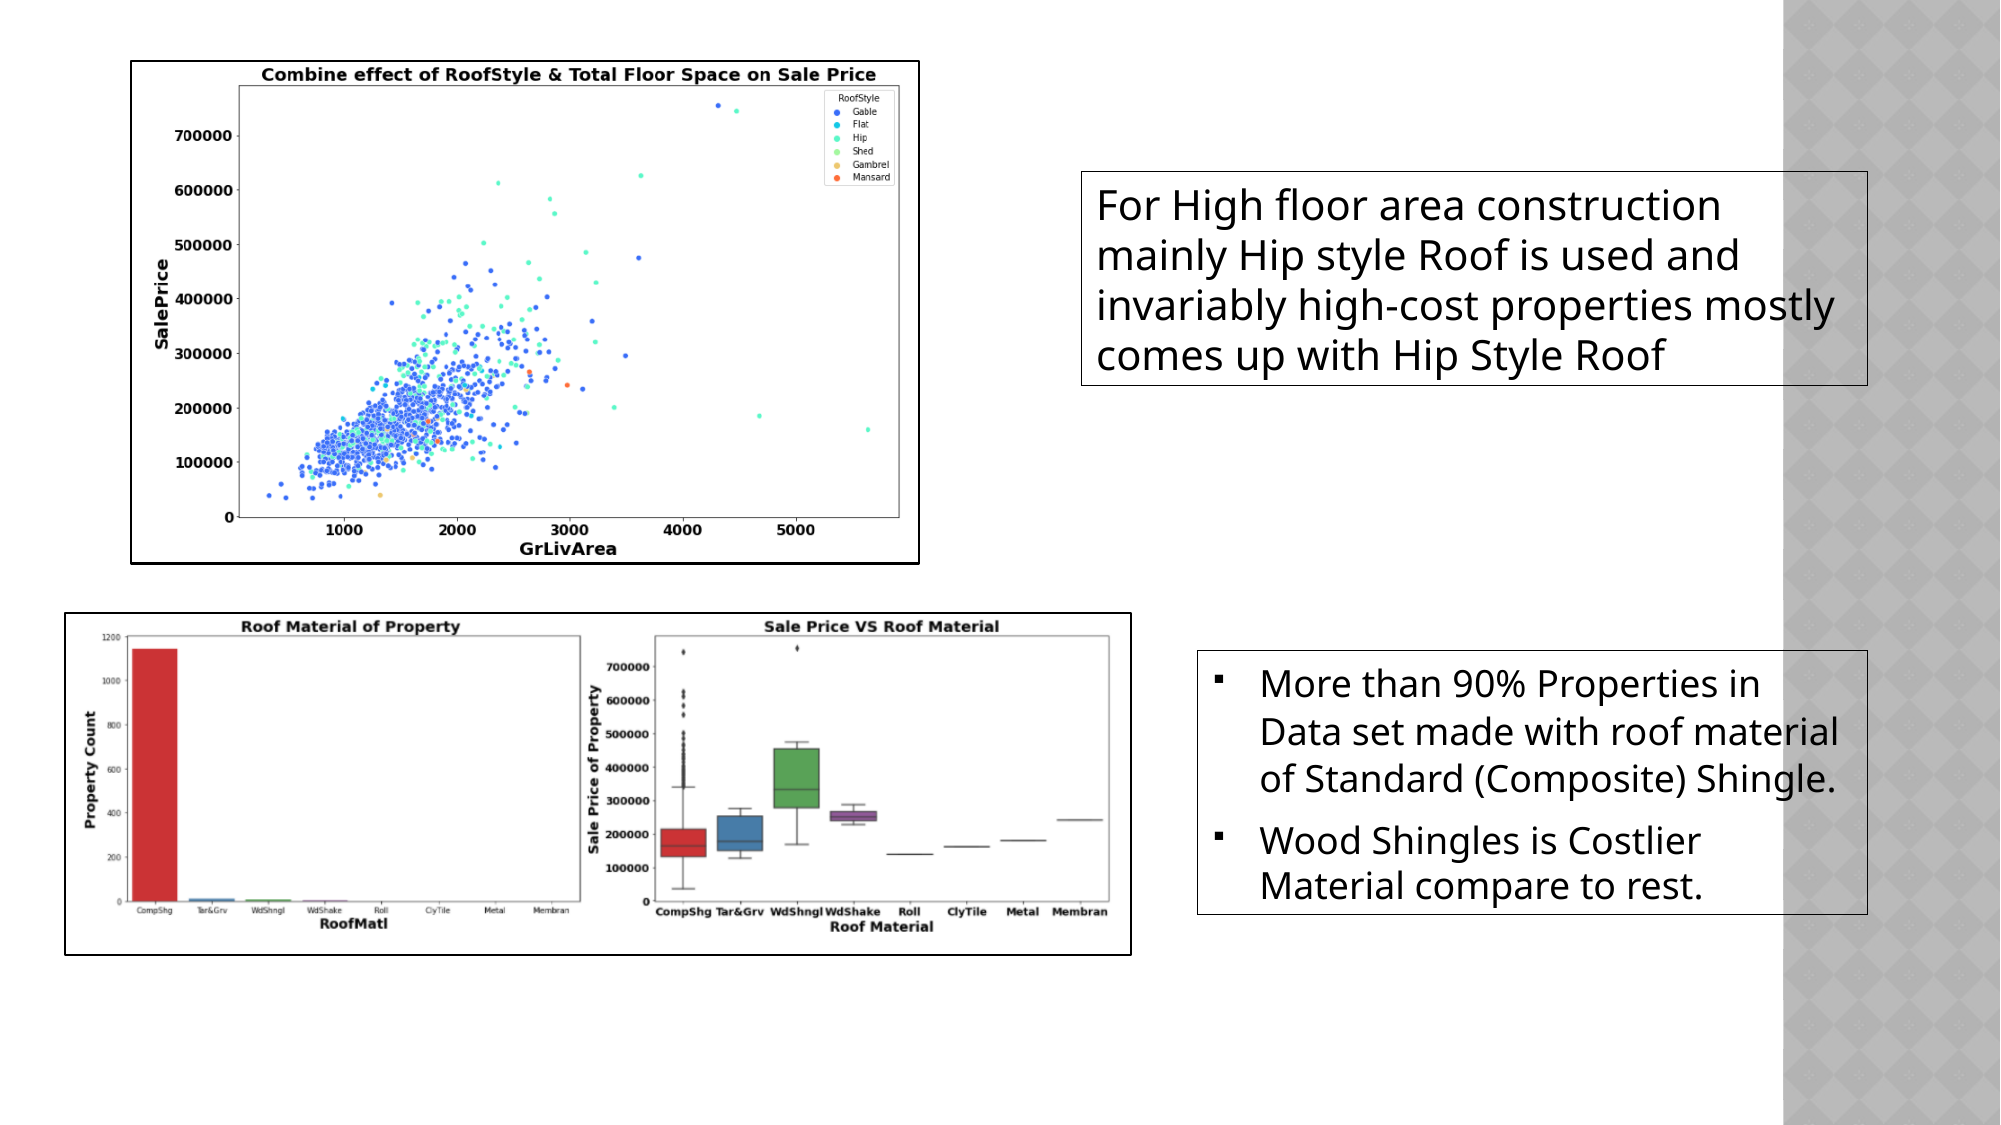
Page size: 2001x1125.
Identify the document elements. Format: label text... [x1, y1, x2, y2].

picture [131, 61, 919, 563]
text_box For High floor area construction mainly Hip style Roof is used and invariably high-cost properties mostly comes up with Hip Style Roof [1081, 171, 1868, 386]
picture [65, 613, 1131, 955]
text_box More than 90% Properties in Data set made with roof material of Standard (Composite) Shingle. Wood Shingles is Costlier Material compare to rest. [1197, 650, 1868, 915]
